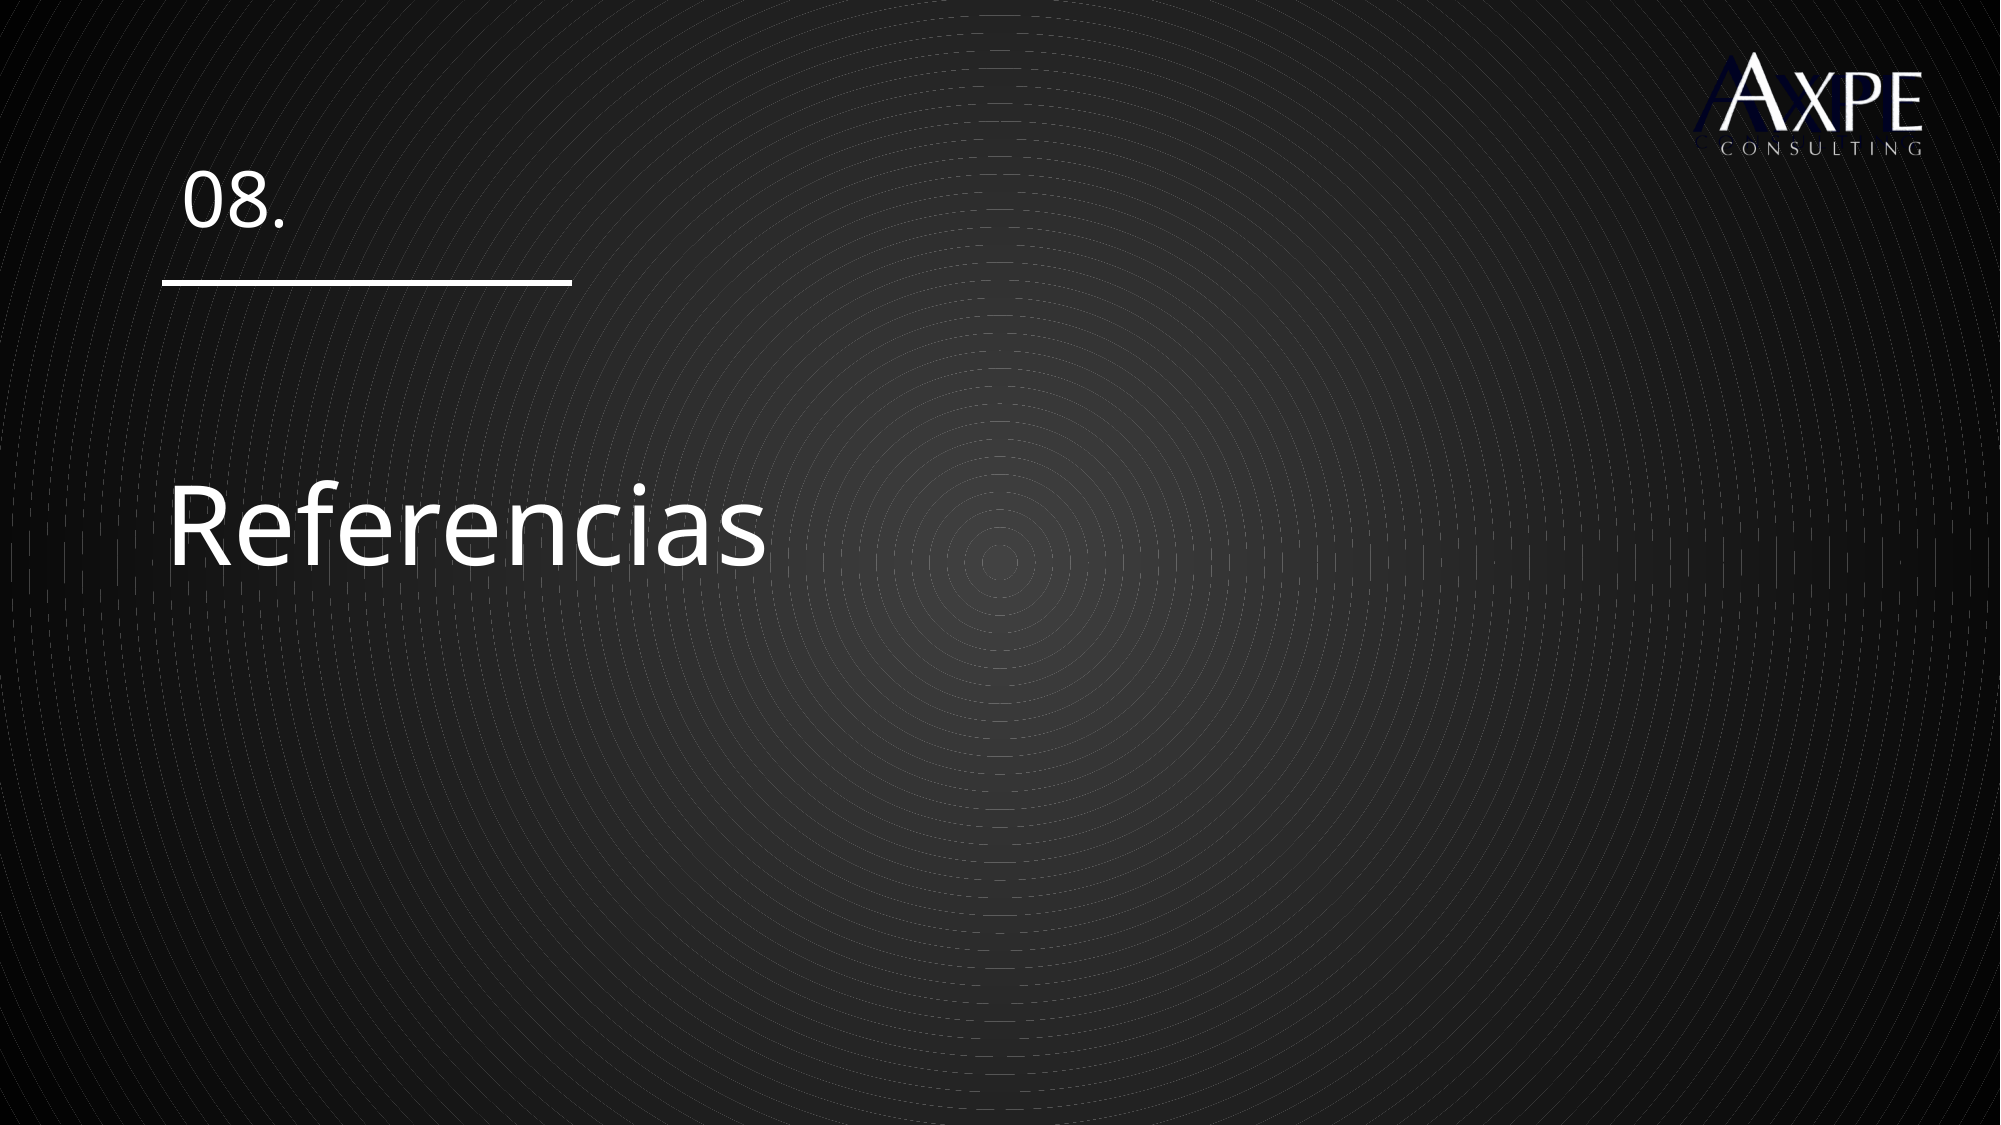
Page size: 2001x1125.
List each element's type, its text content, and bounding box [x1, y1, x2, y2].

text_box 08. [161, 115, 408, 264]
text_box Referencias [144, 434, 1662, 608]
picture [1677, 50, 1936, 158]
